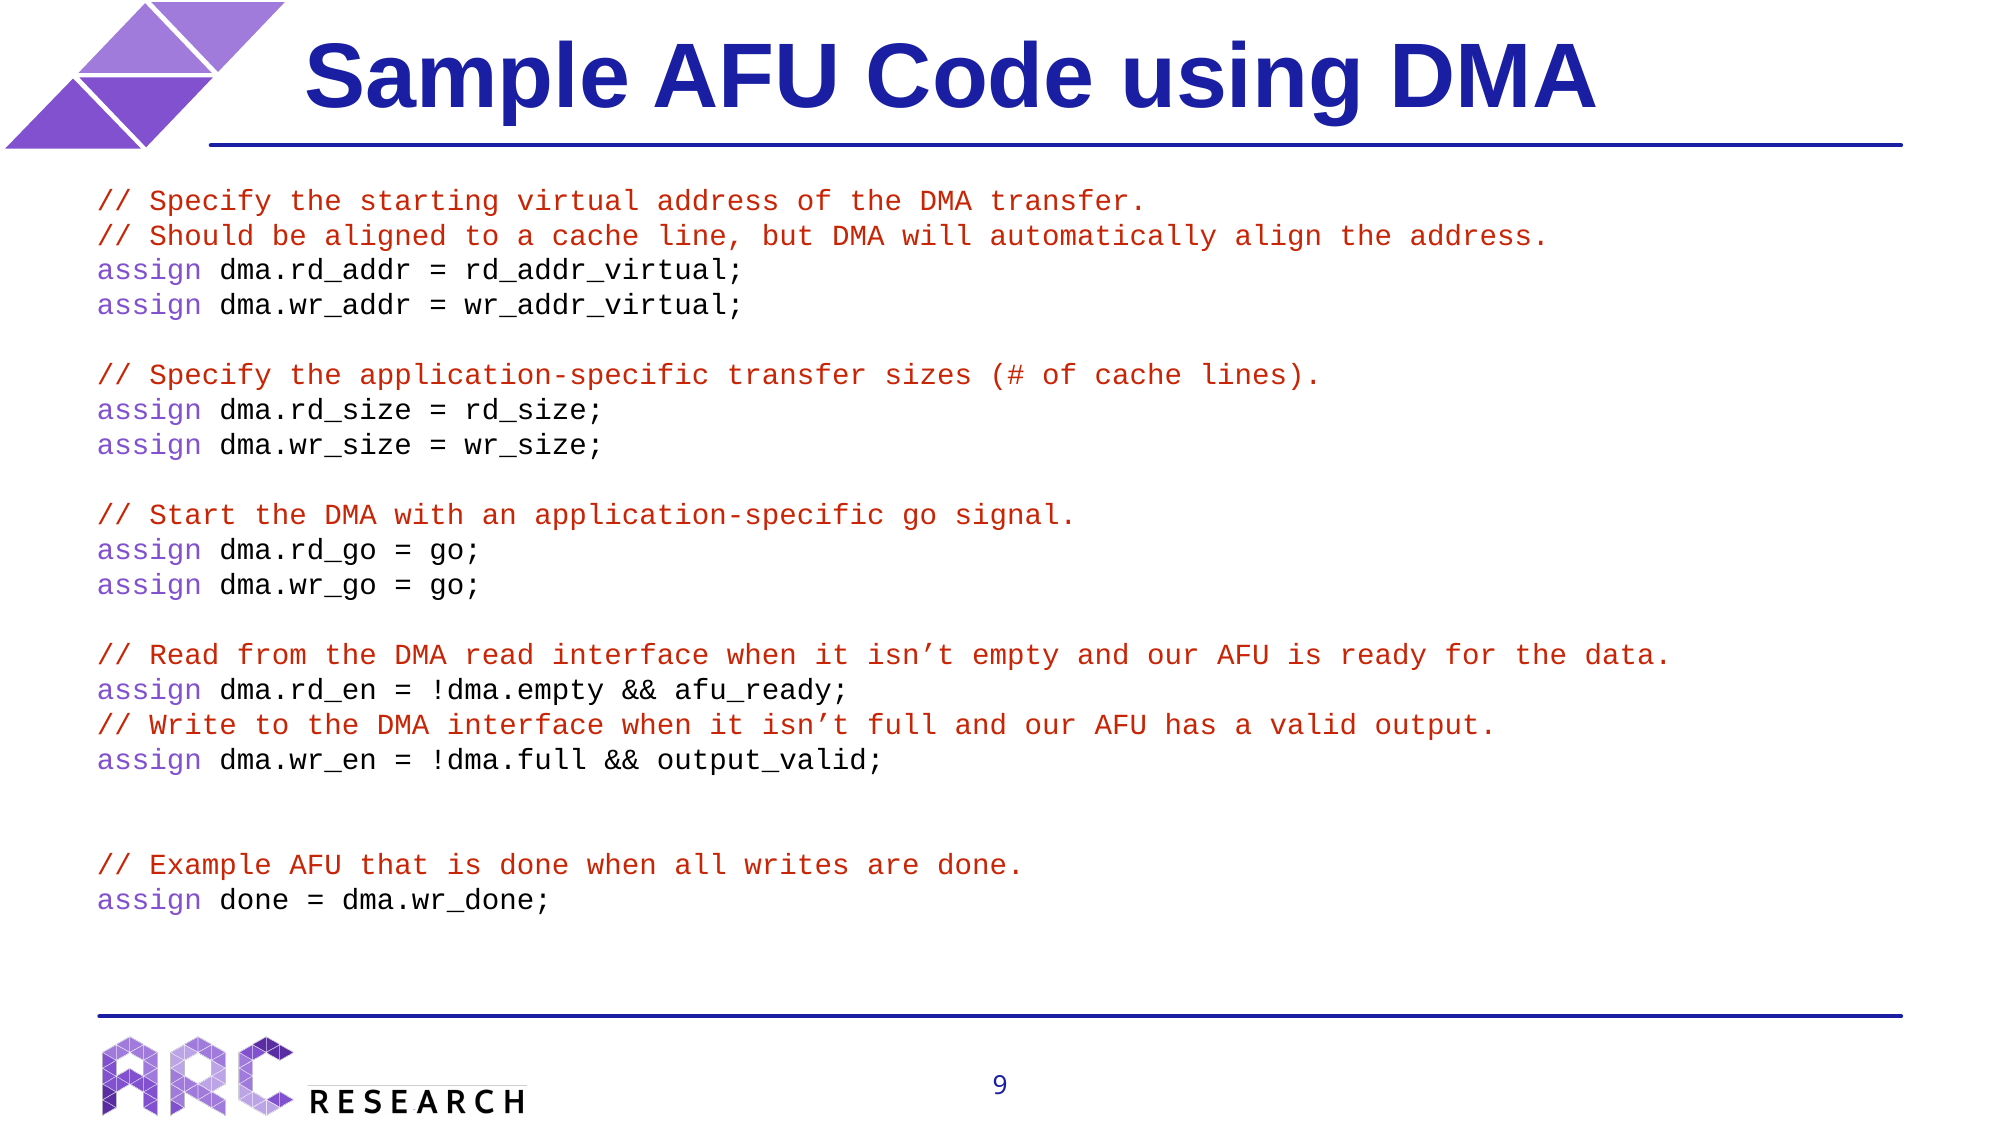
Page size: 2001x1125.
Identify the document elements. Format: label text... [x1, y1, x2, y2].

title Sample AFU Code using DMA [282, 0, 1796, 143]
picture [307, 1083, 527, 1116]
slide_number 9 [992, 1067, 1008, 1101]
picture [99, 1036, 296, 1119]
text_box // Specify the starting virtual address of the DMA transfer. // Should be aligned to a cache line, but DMA will automatically align the address. assign dma.rd_addr = rd_addr_virtual; assign dma.wr_addr = wr_addr_virtual; // Specify the application-specific transfer sizes (# of cache lines). assign dma.rd_size = rd_size; assign dma.wr_size = wr_size; // Start the DMA with an application-specific go signal. assign dma.rd_go = go; assign dma.wr_go = go; // Read from the DMA read interface when it isn’t empty and our AFU is ready for the data. assign dma.rd_en = !dma.empty && afu_ready; // Write to the DMA interface when it isn’t full and our AFU has a valid output. assign dma.wr_en = !dma.full && output_valid; // Example AFU that is done when all writes are done. assign done = dma.wr_done; [45, 173, 1904, 996]
